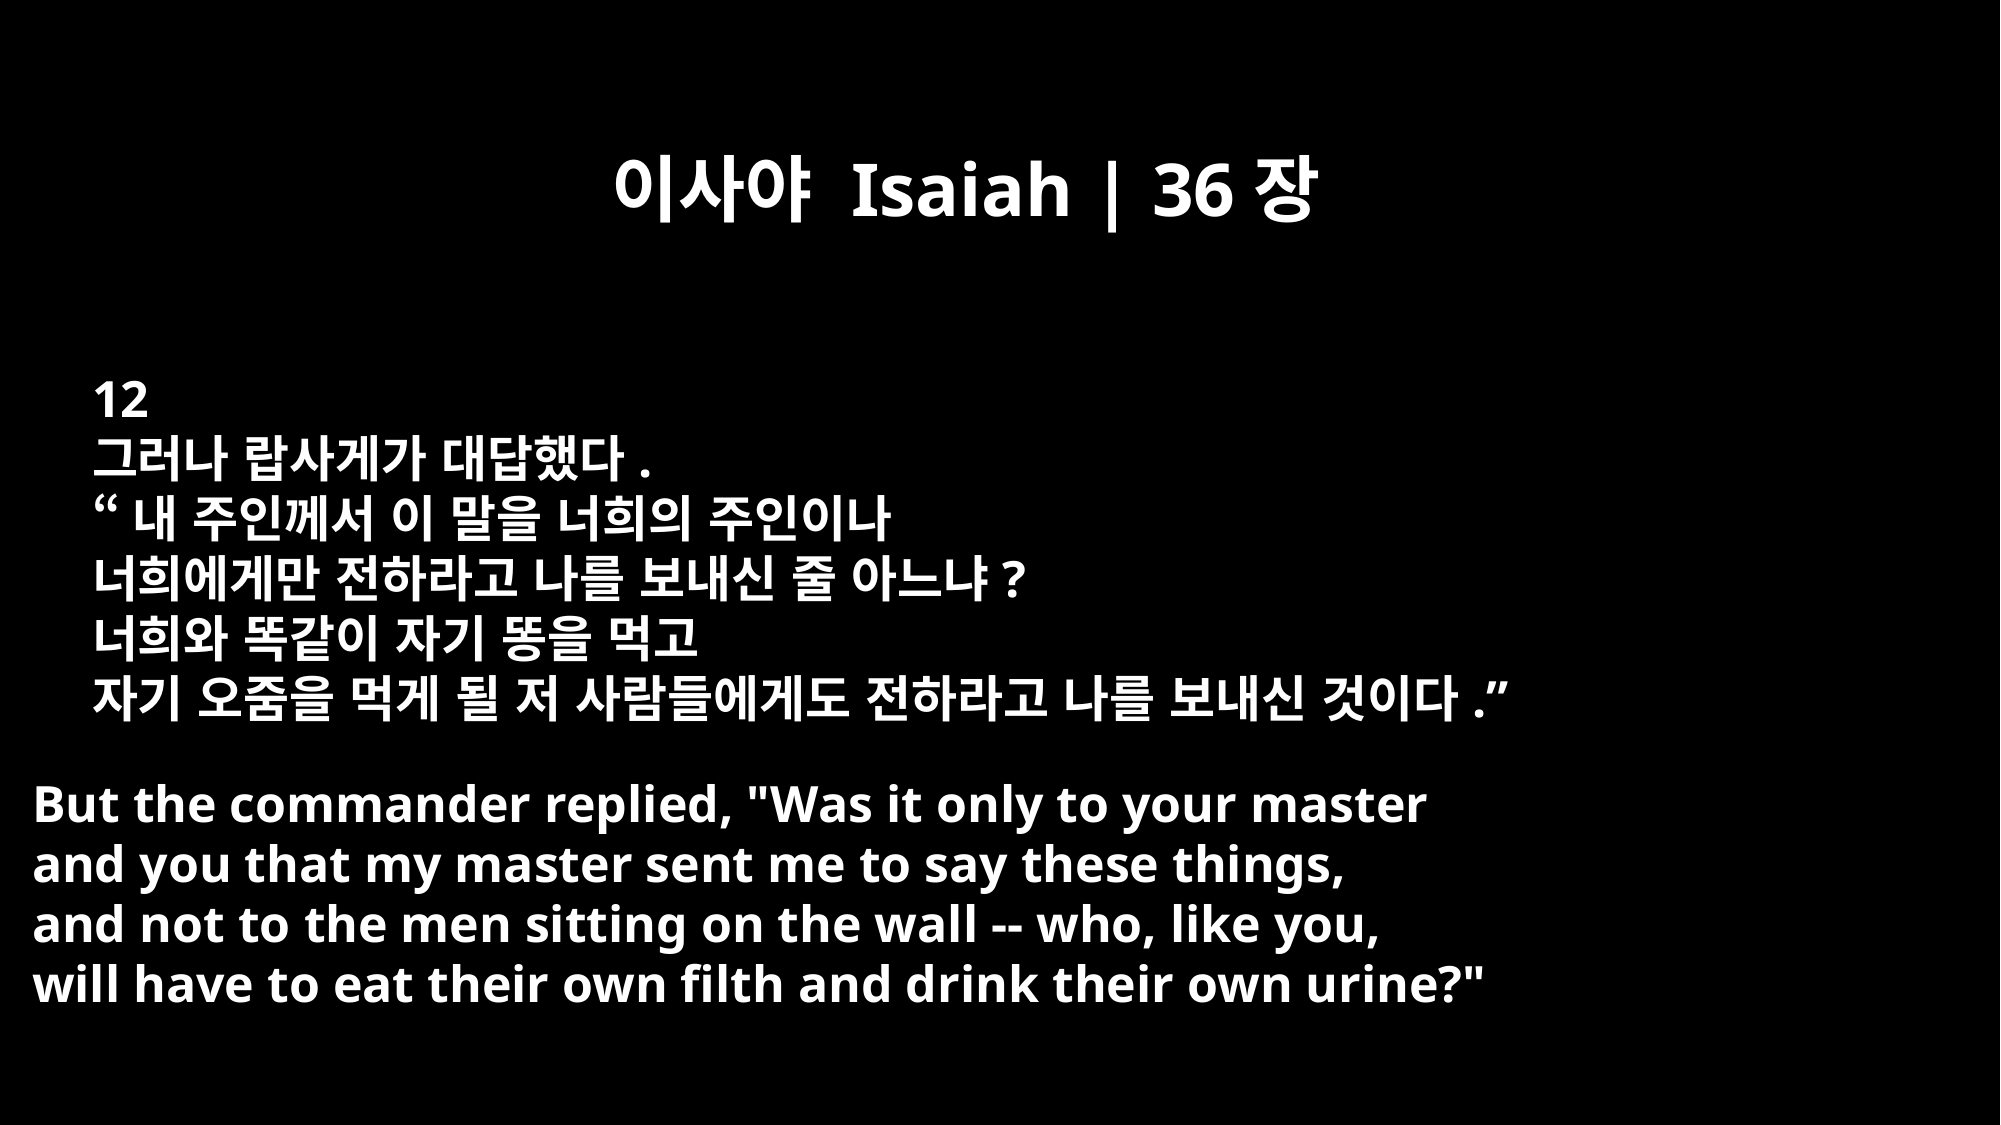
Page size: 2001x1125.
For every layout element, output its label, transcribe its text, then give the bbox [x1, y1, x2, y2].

text_box 이사야 Isaiah | 36장 [596, 136, 1336, 239]
text_box But the commander replied, "Was it only to your master and you that my master sent me to say these things, and not to the men sitting on the wall -- who, like you, will have to eat their own filth and drink their own urine?" [17, 764, 1502, 1020]
text_box 12 그러나 랍사게가 대답했다. “내 주인께서 이 말을 너희의 주인이나 너희에게만 전하라고 나를 보내신 줄 아느냐? 너희와 똑같이 자기 똥을 먹고 자기 오줌을 먹게 될 저 사람들에게도 전하라고 나를 보내신 것이다.” [77, 359, 1524, 735]
